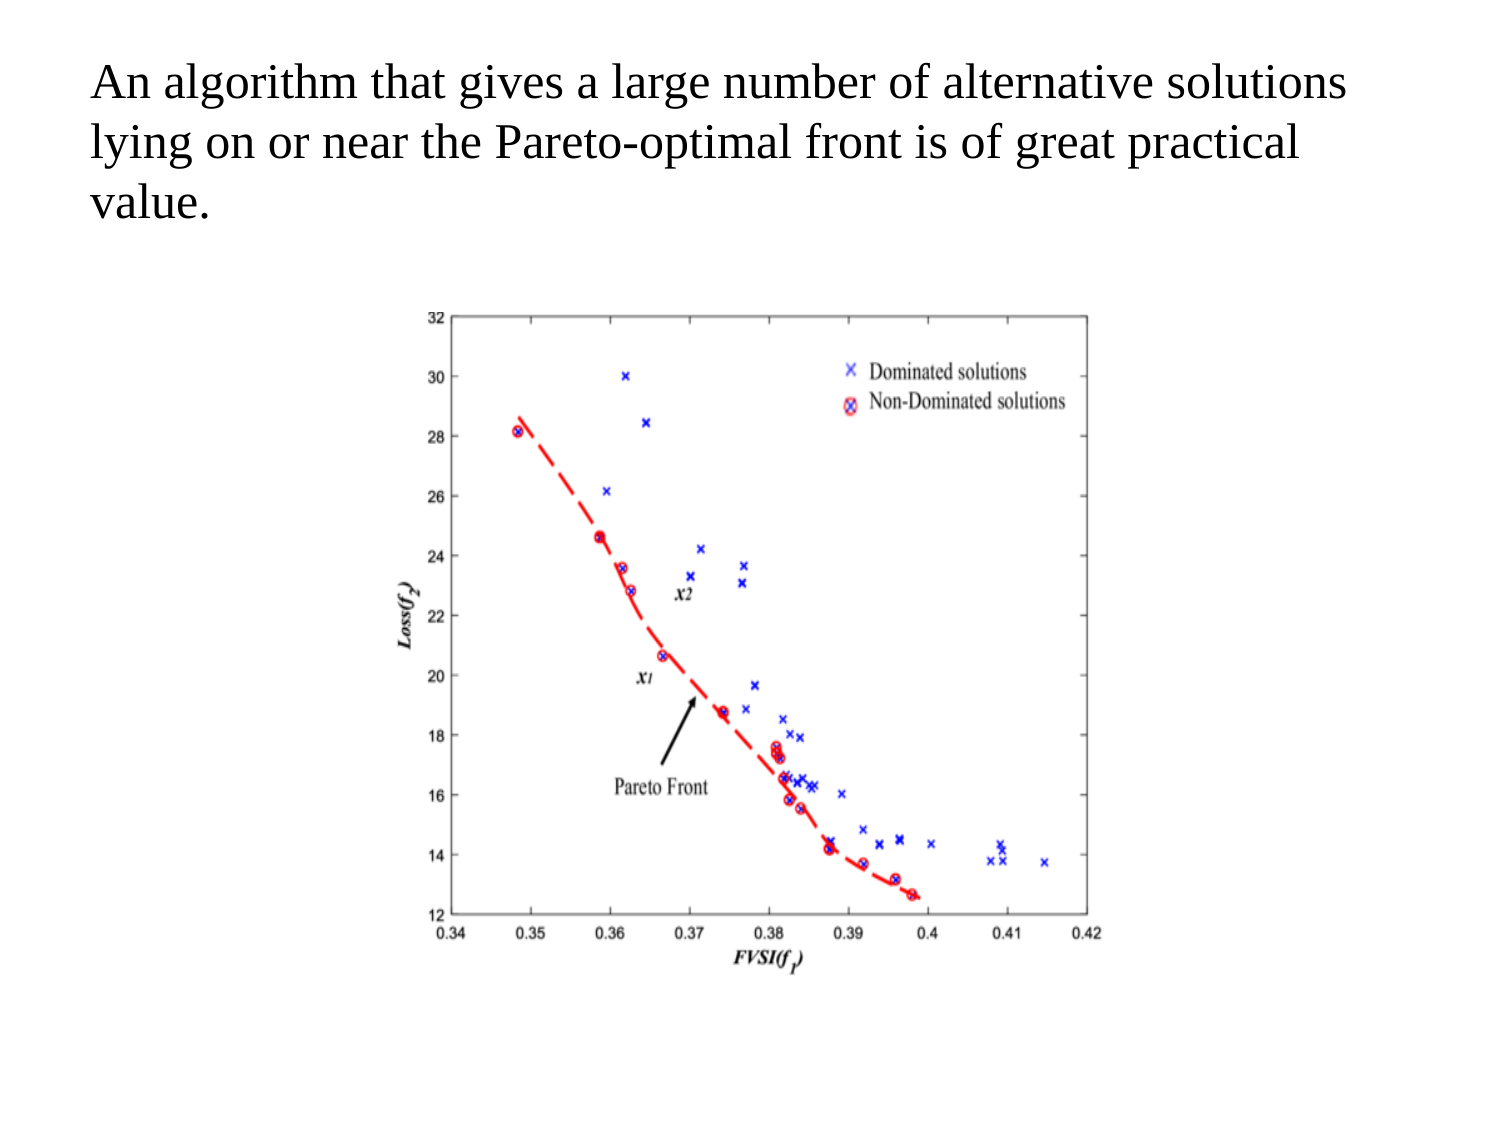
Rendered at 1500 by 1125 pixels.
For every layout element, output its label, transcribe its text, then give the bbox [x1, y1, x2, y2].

title An algorithm that gives a large number of alternative solutions lying on or near the Pareto-optimal front is of great practical value. [75, 45, 1425, 233]
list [218, 312, 1282, 988]
